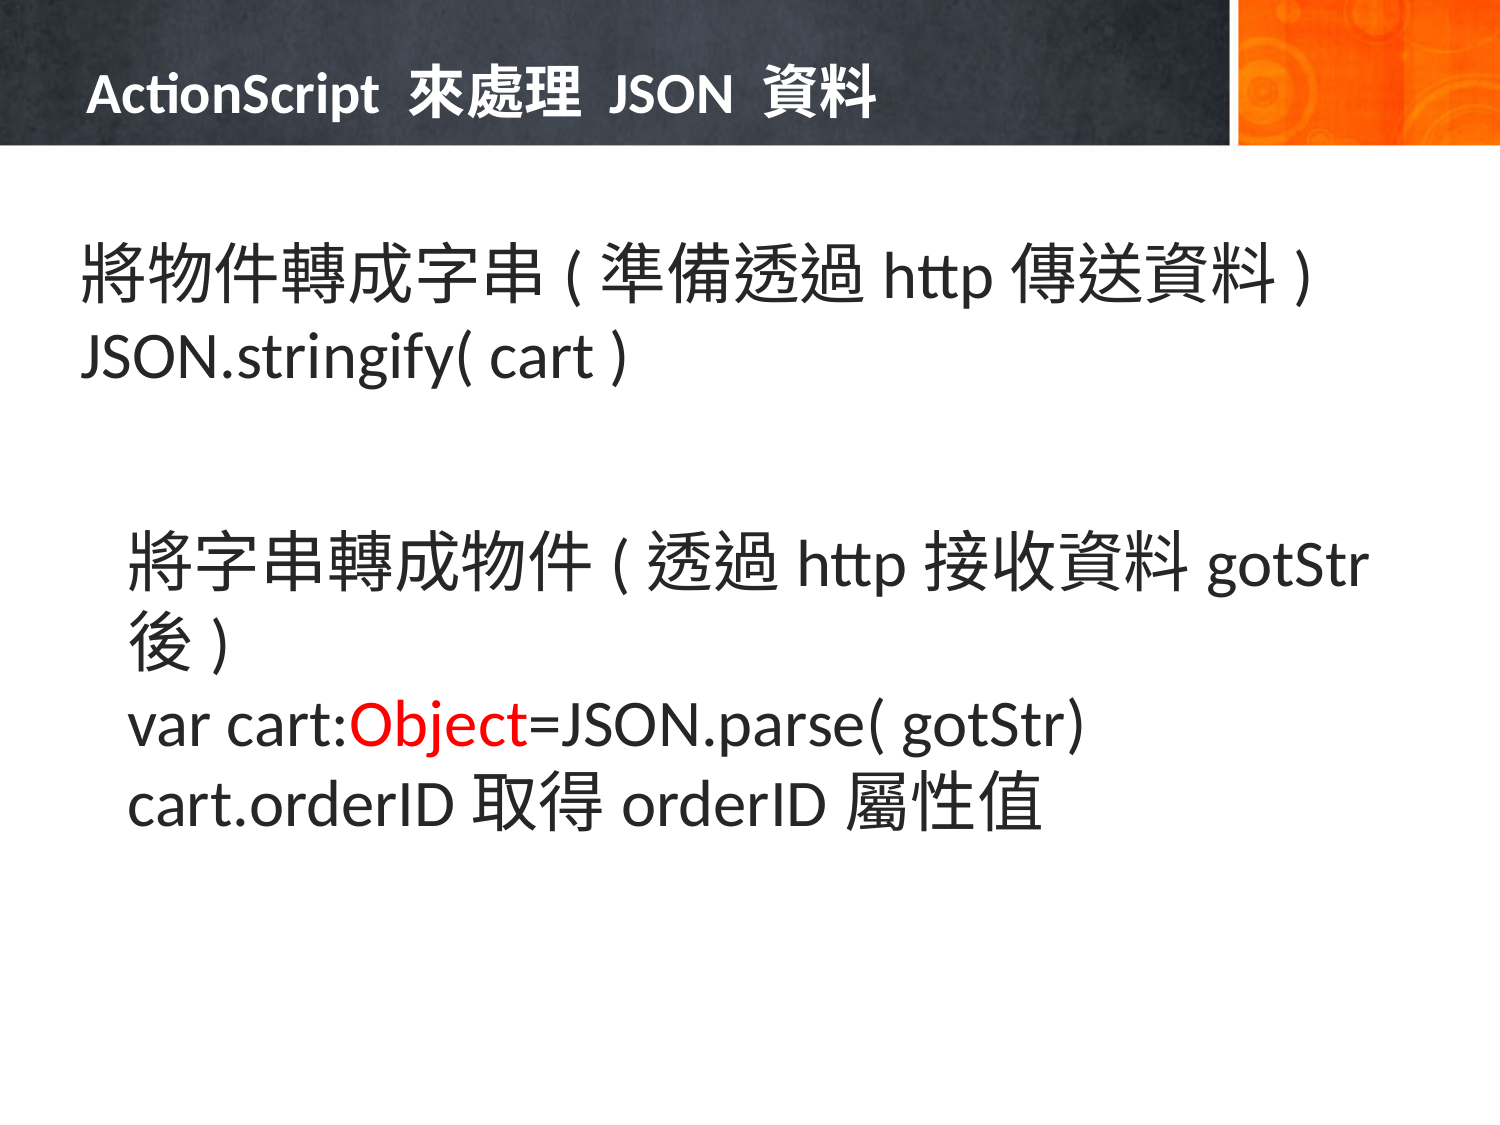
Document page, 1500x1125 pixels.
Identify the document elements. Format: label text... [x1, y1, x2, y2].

title ActionScript 來處理 JSON 資料 [71, 12, 1163, 133]
text_box 將字串轉成物件(透過http接收資料gotStr後) var cart:Object=JSON.parse( gotStr) cart.orderID取得orderID屬性值 [112, 512, 1438, 847]
text_box 將物件轉成字串(準備透過http傳送資料) JSON.stringify( cart ) [65, 224, 1329, 400]
picture [0, 0, 1500, 1125]
